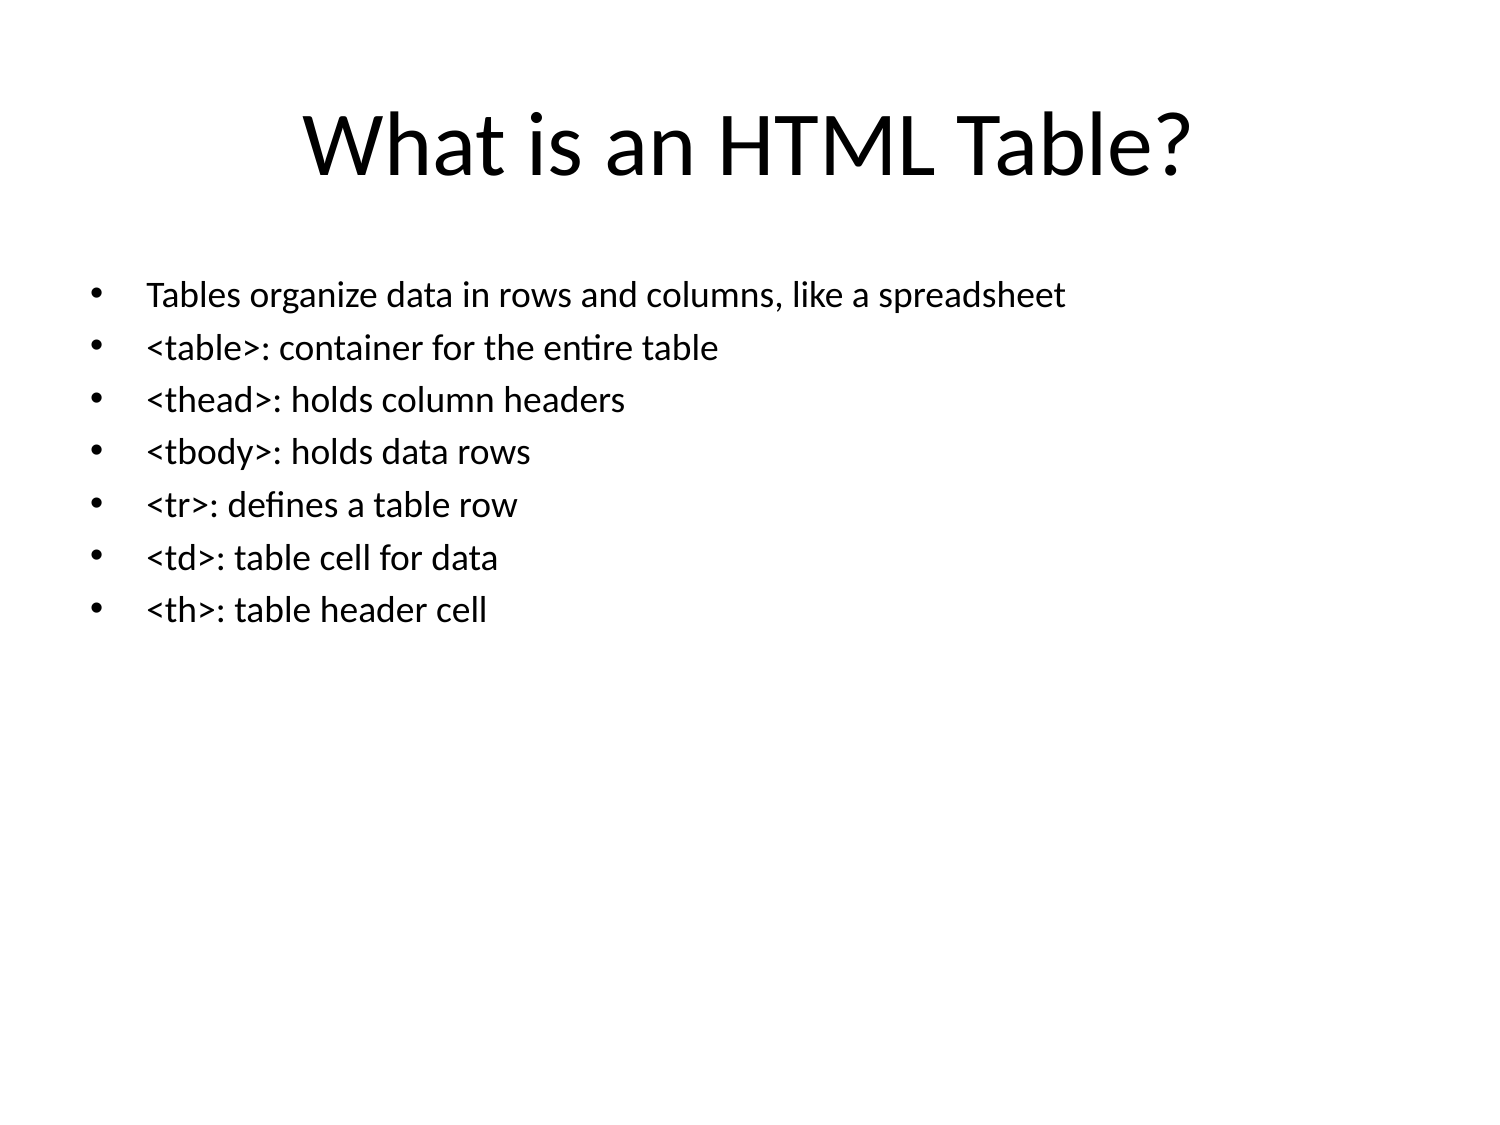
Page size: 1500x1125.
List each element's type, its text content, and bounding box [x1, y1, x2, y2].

list Tables organize data in rows and columns, like a spreadsheet <table>: container for the entire table <thead>: holds column headers <tbody>: holds data rows <tr>: defines a table row <td>: table cell for data <th>: table header cell [75, 262, 1425, 1005]
title What is an HTML Table? [75, 45, 1425, 233]
